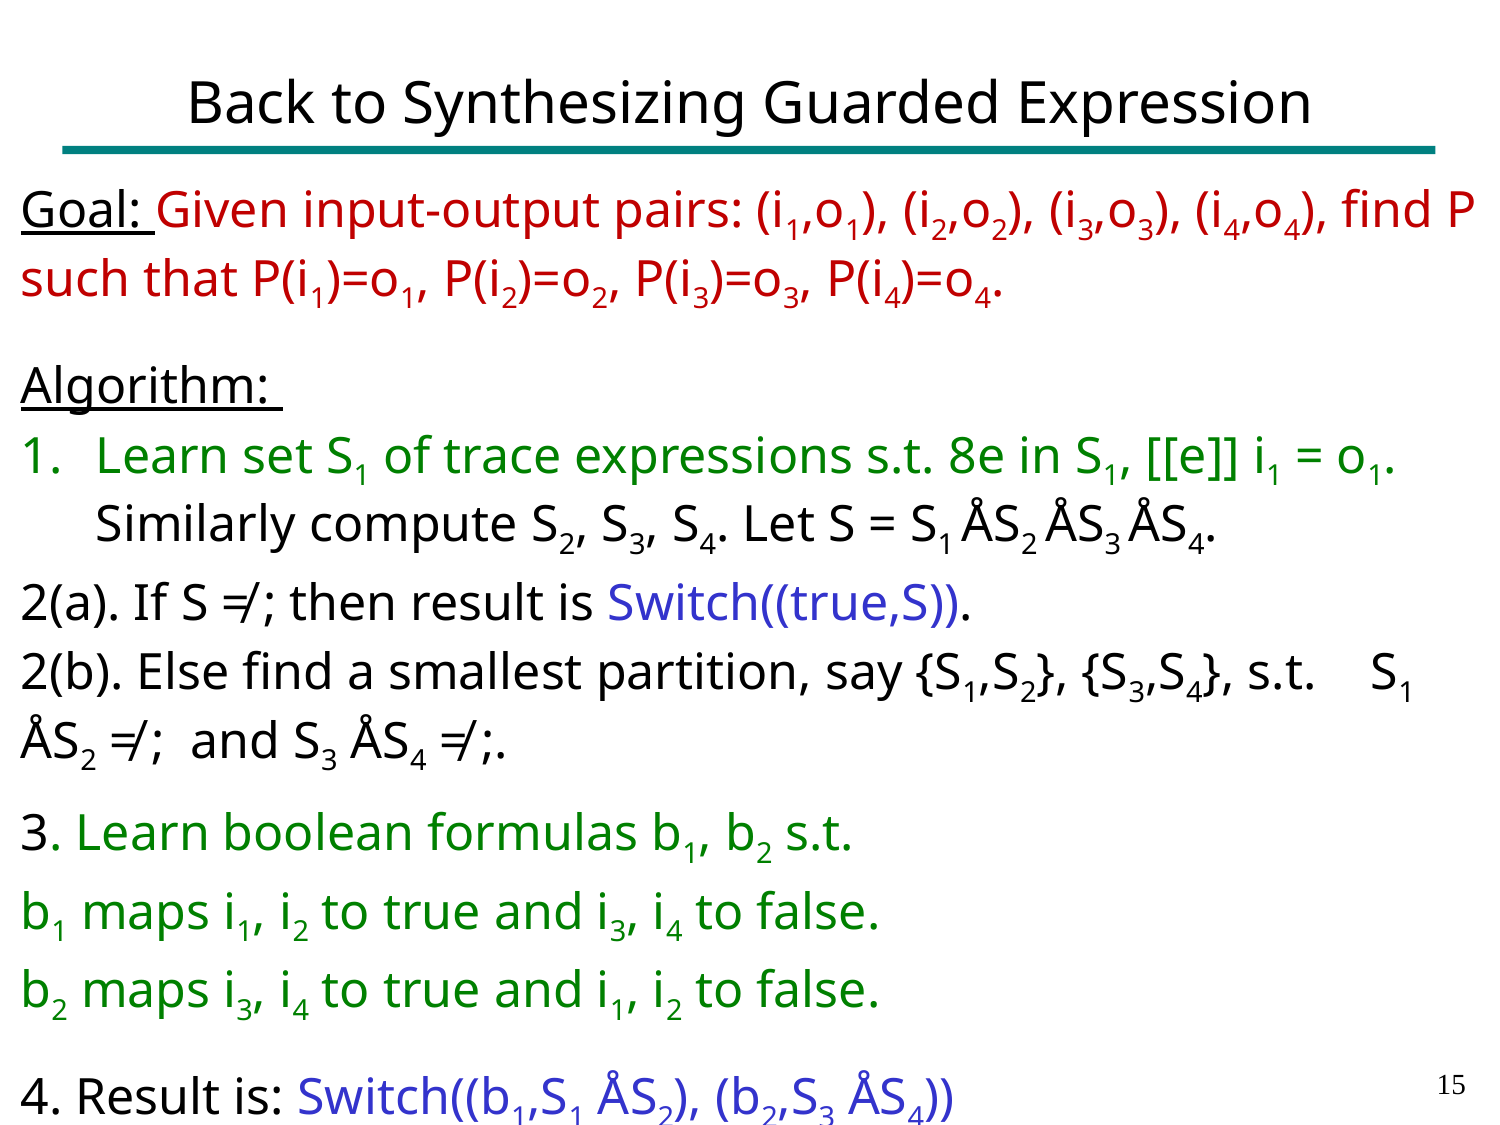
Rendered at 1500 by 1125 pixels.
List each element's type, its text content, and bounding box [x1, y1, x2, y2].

list Goal: Given input-output pairs: (i1,o1), (i2,o2), (i3,o3), (i4,o4), find P such that P(i1)=o1, P(i2)=o2, P(i3)=o3, P(i4)=o4. Algorithm: Learn set S1 of trace expressions s.t. 8e in S1, [[e]] i1 = o1. Similarly compute S2, S3, S4. Let S = S1 ÅS2 ÅS3 ÅS4. 2(a). If S ≠ ; then result is Switch((true,S)). 2(b). Else find a smallest partition, say {S1,S2}, {S3,S4}, s.t. S1 ÅS2 ≠ ; and S3 ÅS4 ≠ ;. 3. Learn boolean formulas b1, b2 s.t. b1 maps i1, i2 to true and i3, i4 to false. b2 maps i3, i4 to true and i1, i2 to false. 4. Result is: Switch((b1,S1 ÅS2), (b2,S3 ÅS4)) [5, 169, 1500, 996]
title Back to Synthesizing Guarded Expression [112, 49, 1388, 151]
slide_number 14 [1168, 1057, 1482, 1121]
